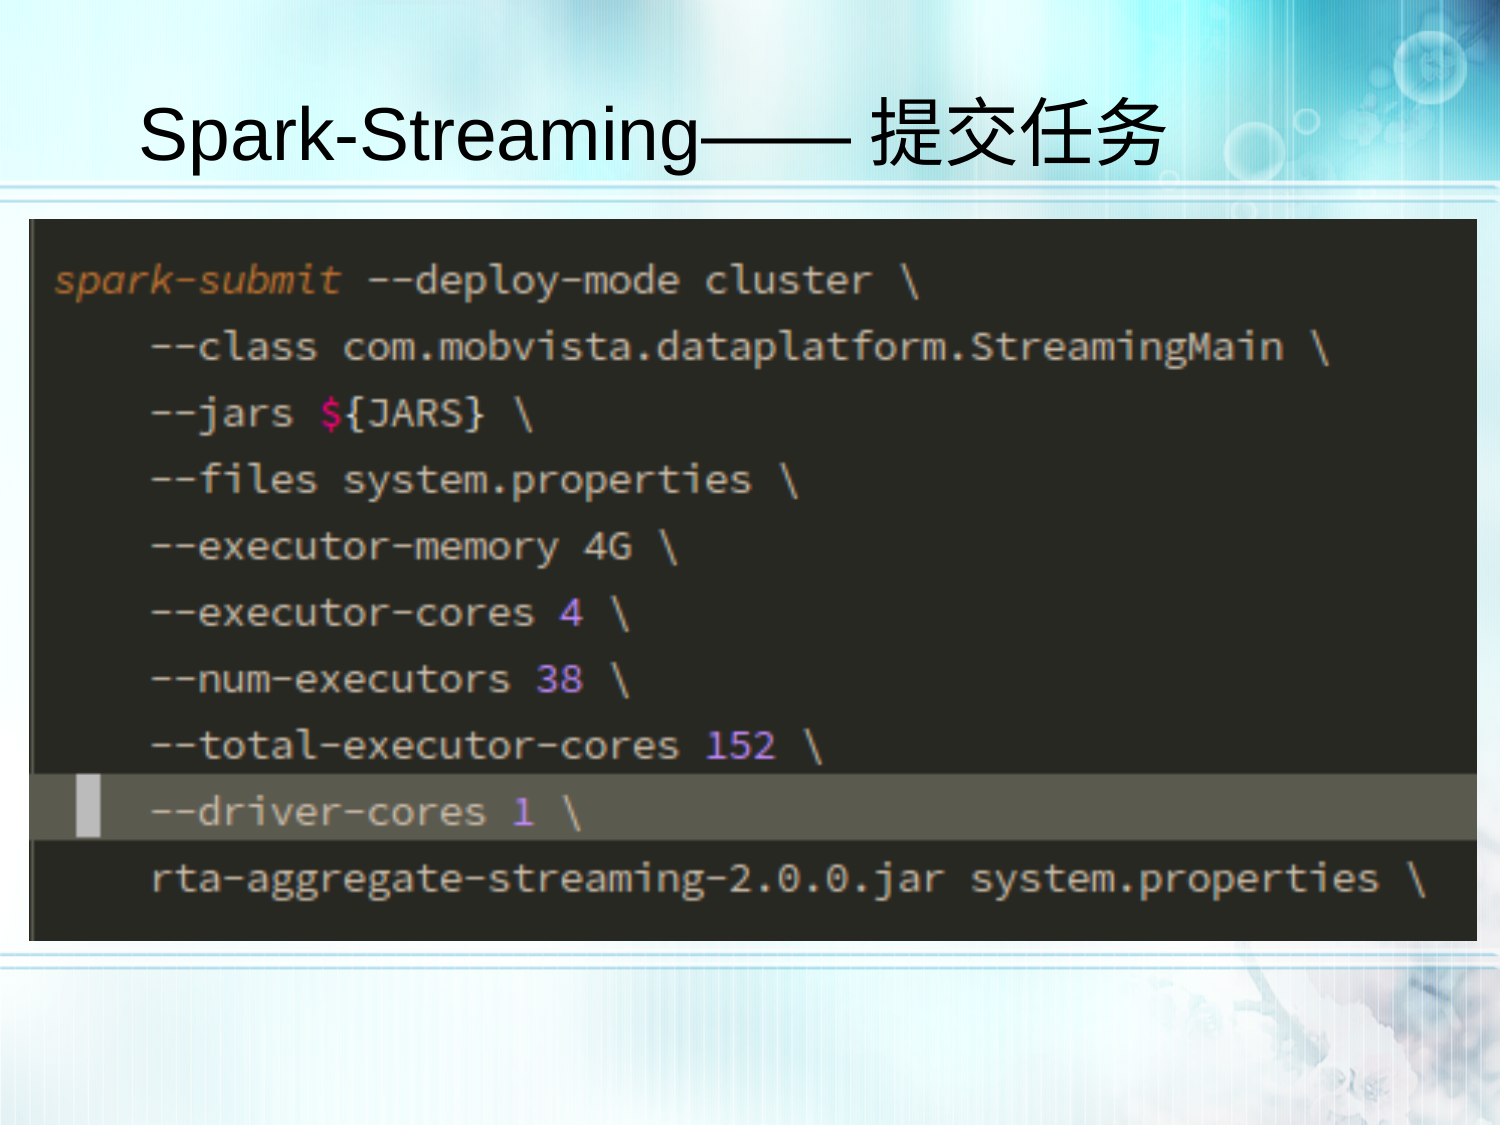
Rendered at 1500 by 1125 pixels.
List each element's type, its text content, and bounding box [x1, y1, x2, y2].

text_box Spark-Streaming——提交任务 [123, 78, 1397, 183]
picture [0, 0, 1500, 1125]
